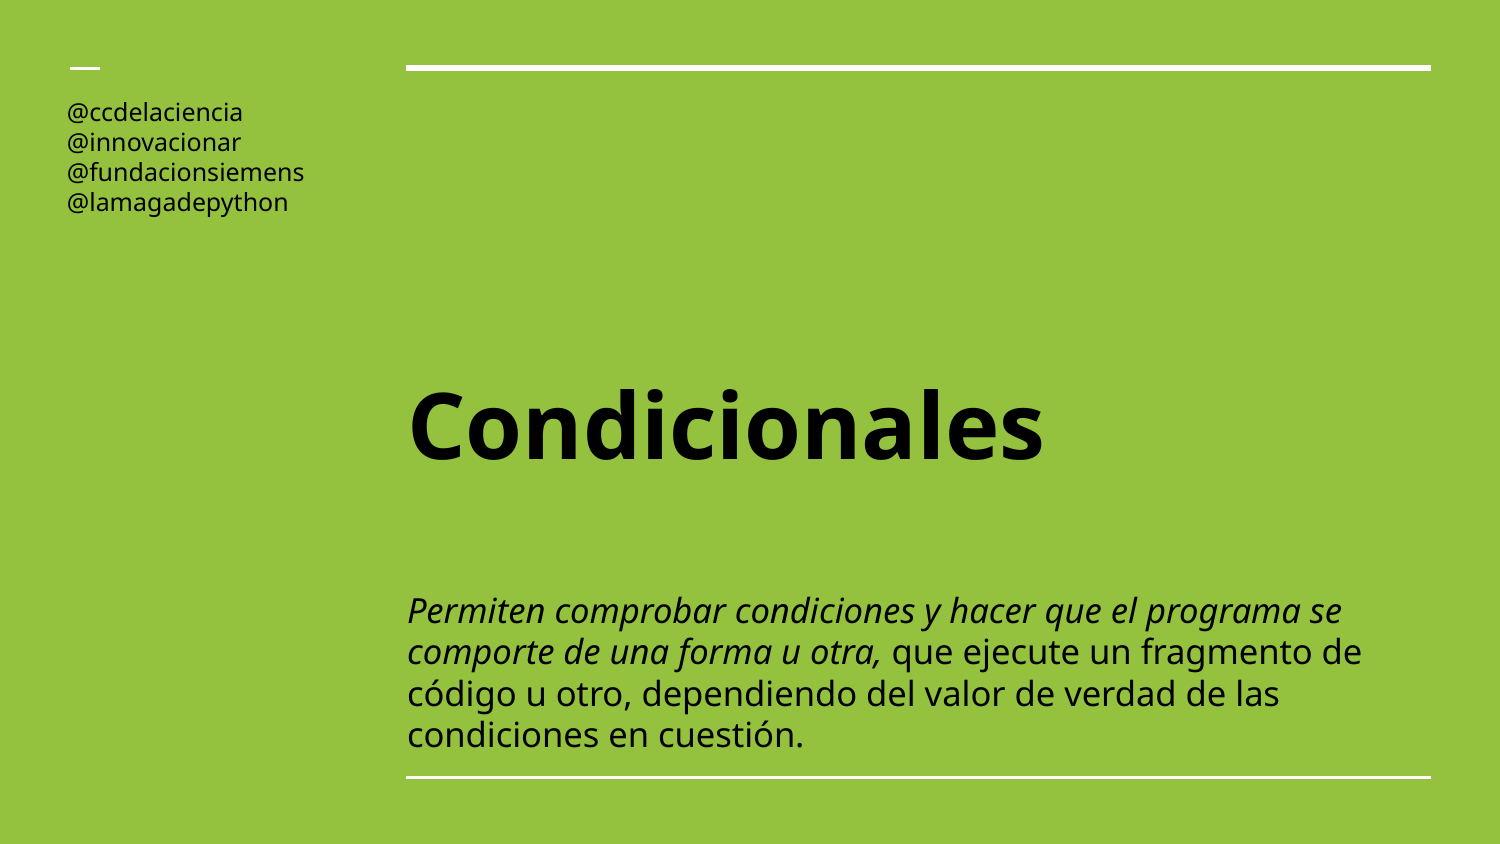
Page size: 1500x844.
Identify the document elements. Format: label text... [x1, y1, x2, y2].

text_box @ccdelaciencia @innovacionar @fundacionsiemens @lamagadepython [51, 81, 440, 320]
subtitle Permiten comprobar condiciones y hacer que el programa se comporte de una forma u otra, que ejecute un fragmento de código u otro, dependiendo del valor de verdad de las condiciones en cuestión. [392, 572, 1431, 770]
title Condicionales [392, 352, 1431, 491]
